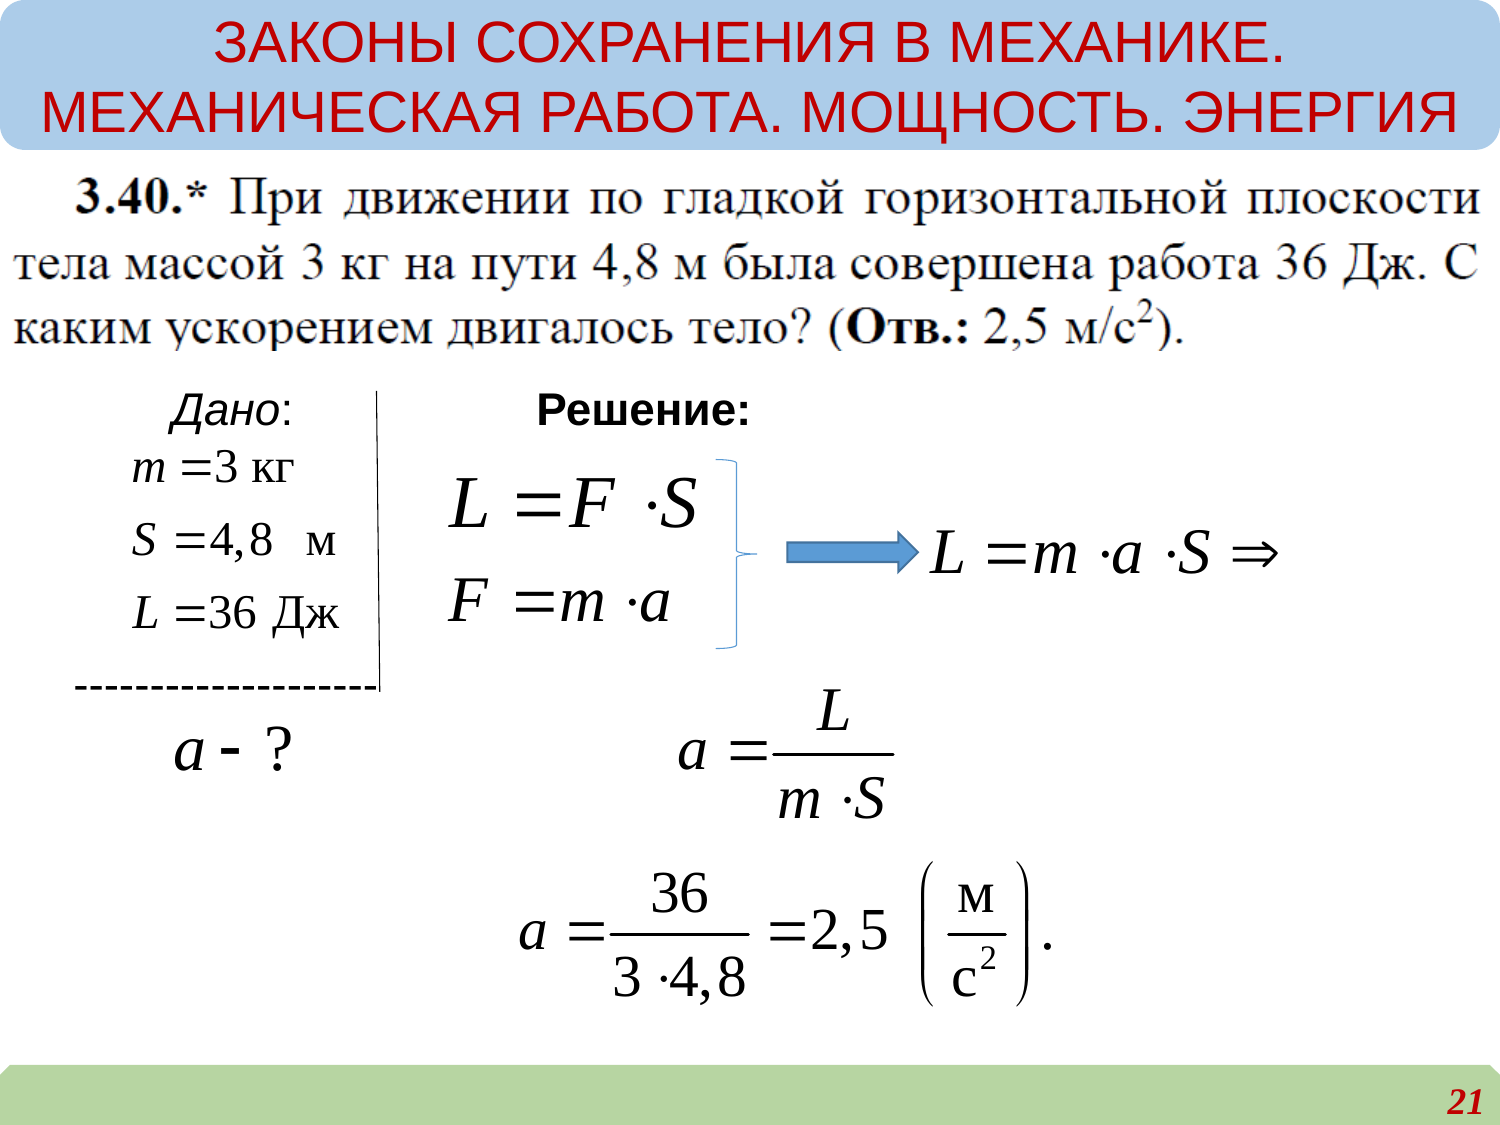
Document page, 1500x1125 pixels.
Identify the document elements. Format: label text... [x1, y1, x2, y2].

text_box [509, 850, 1066, 1019]
slide_number 21 [1162, 1069, 1500, 1125]
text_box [436, 562, 686, 639]
text_box Решение: [449, 372, 839, 443]
text_box [715, 458, 758, 650]
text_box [668, 671, 907, 832]
text_box ЗАКОНЫ СОХРАНЕНИЯ В МЕХАНИКЕ. МЕХАНИЧЕСКАЯ РАБОТА. МОЩНОСТЬ. ЭНЕРГИЯ [0, 0, 1500, 152]
text_box [0, 1064, 1494, 1125]
text_box [786, 530, 917, 575]
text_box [917, 514, 1303, 591]
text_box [436, 459, 716, 547]
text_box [58, 372, 407, 787]
picture [0, 157, 1500, 351]
